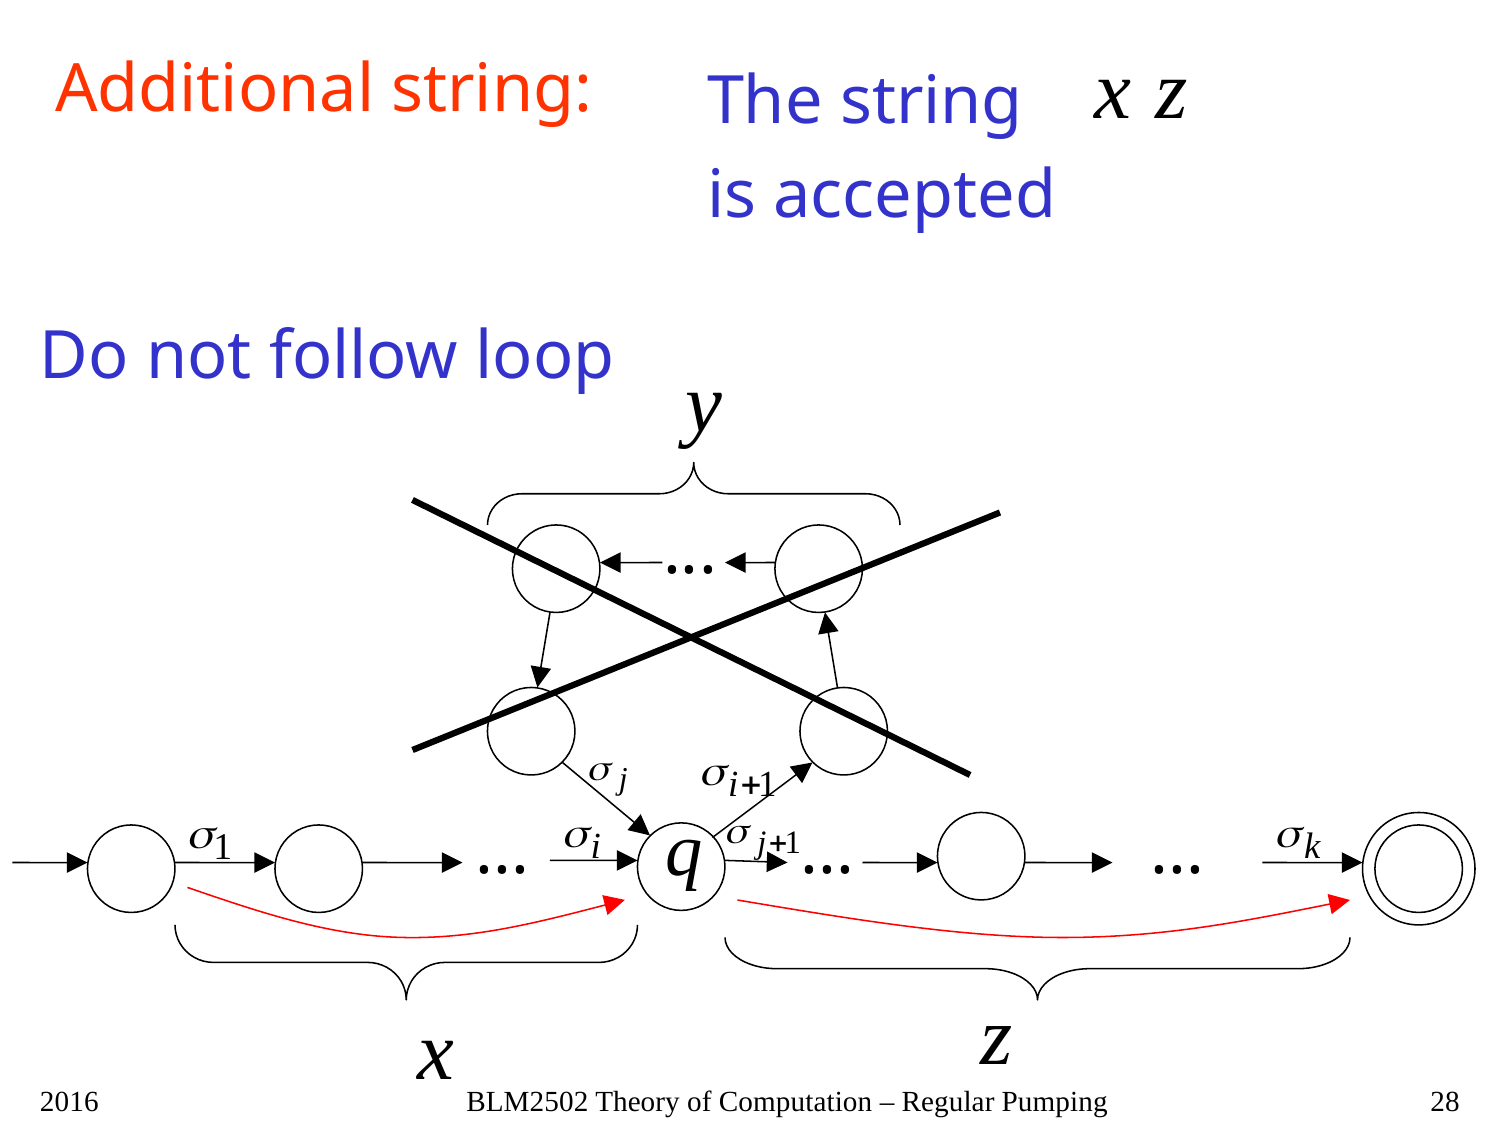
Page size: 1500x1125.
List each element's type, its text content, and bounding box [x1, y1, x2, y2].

text_box [504, 463, 883, 498]
text_box [1362, 812, 1476, 925]
text_box Additional string: [40, 37, 609, 133]
text_box [187, 887, 625, 938]
text_box ... [460, 799, 545, 895]
text_box The string is accepted [692, 49, 1194, 238]
text_box [1024, 852, 1113, 873]
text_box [724, 812, 801, 865]
text_box [937, 812, 1025, 900]
text_box [235, 852, 275, 873]
text_box [637, 822, 725, 911]
text_box [1329, 852, 1362, 873]
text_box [412, 499, 1001, 776]
text_box [362, 852, 460, 873]
slide_number 2016 [24, 1074, 338, 1125]
text_box [607, 850, 638, 871]
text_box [187, 812, 231, 863]
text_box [1087, 74, 1194, 144]
text_box [12, 852, 88, 873]
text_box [674, 387, 727, 455]
slide_number 28 [1162, 1074, 1475, 1125]
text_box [410, 1035, 459, 1086]
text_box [662, 835, 707, 897]
text_box ... [1135, 799, 1220, 895]
footer BLM2502 Theory of Computation – Regular Pumping [412, 1074, 1163, 1113]
text_box [862, 852, 938, 873]
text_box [699, 749, 776, 801]
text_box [587, 749, 631, 801]
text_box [1274, 812, 1325, 863]
text_box [737, 893, 1350, 938]
text_box [619, 810, 650, 836]
text_box [87, 824, 175, 913]
text_box [174, 924, 638, 1000]
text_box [973, 1022, 1018, 1069]
text_box [725, 937, 1351, 1000]
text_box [562, 812, 604, 863]
text_box ... [785, 799, 870, 895]
text_box [274, 824, 363, 892]
text_box Do not follow loop [25, 304, 631, 399]
